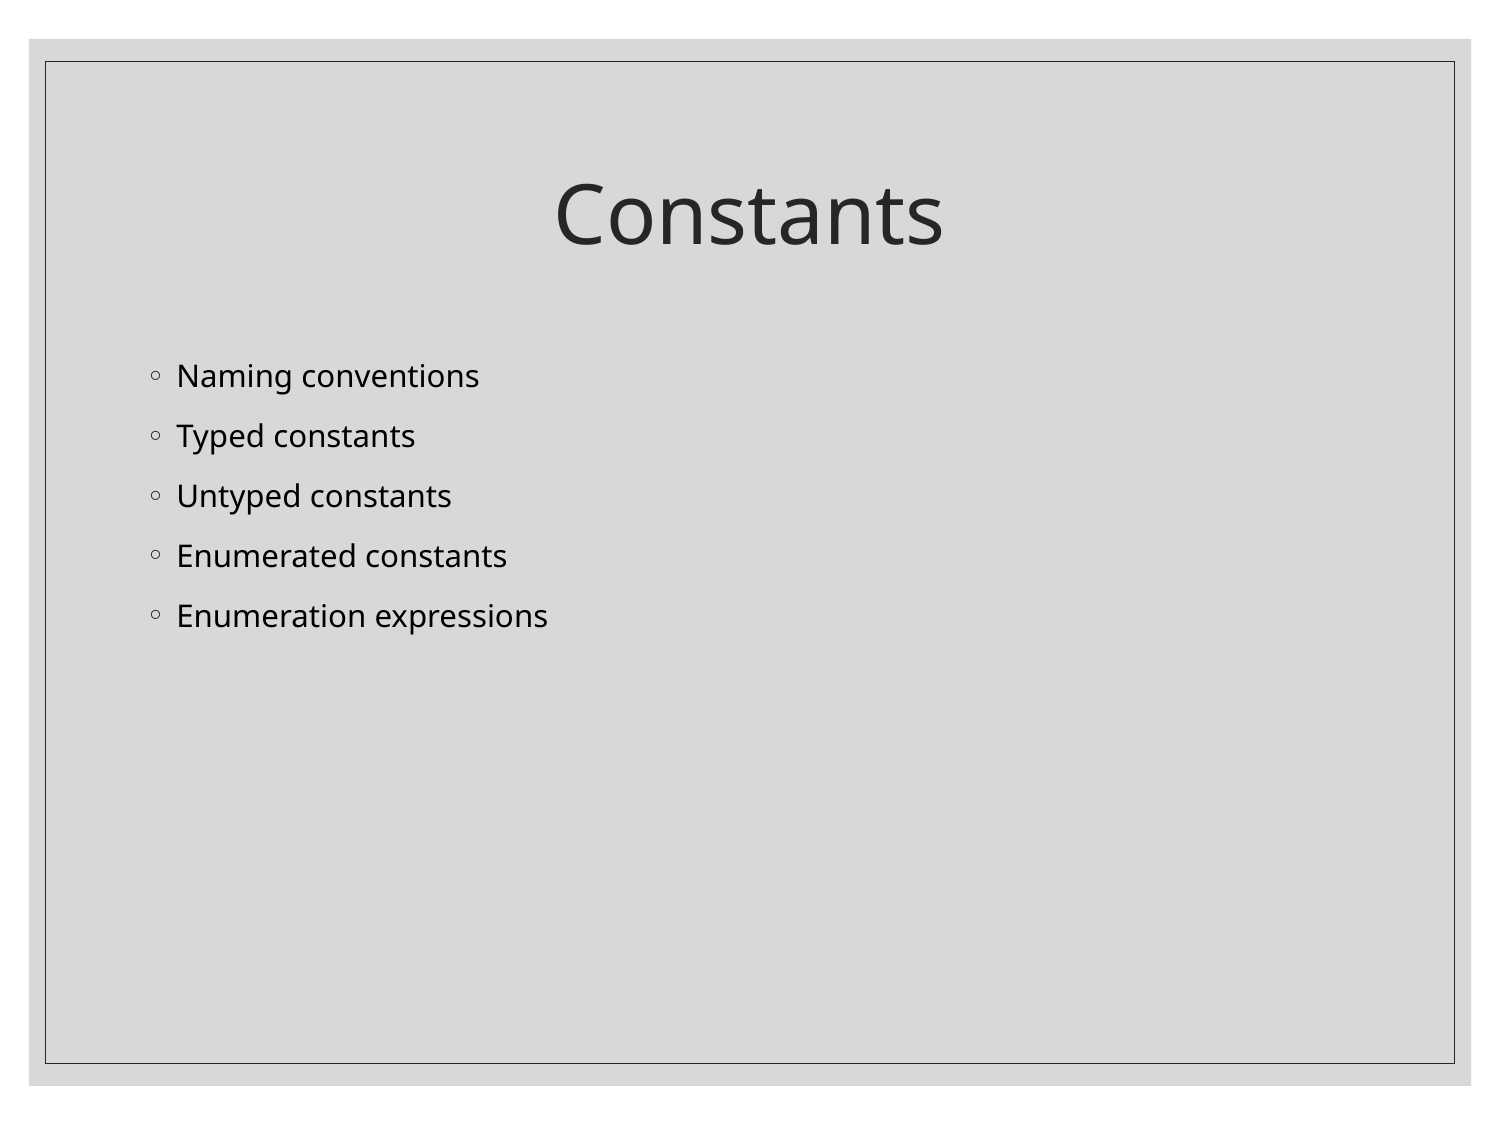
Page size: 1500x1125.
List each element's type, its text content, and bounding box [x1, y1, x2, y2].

title Constants [131, 105, 1369, 331]
list Naming conventions Typed constants Untyped constants Enumerated constants Enumeration expressions [131, 345, 1369, 977]
